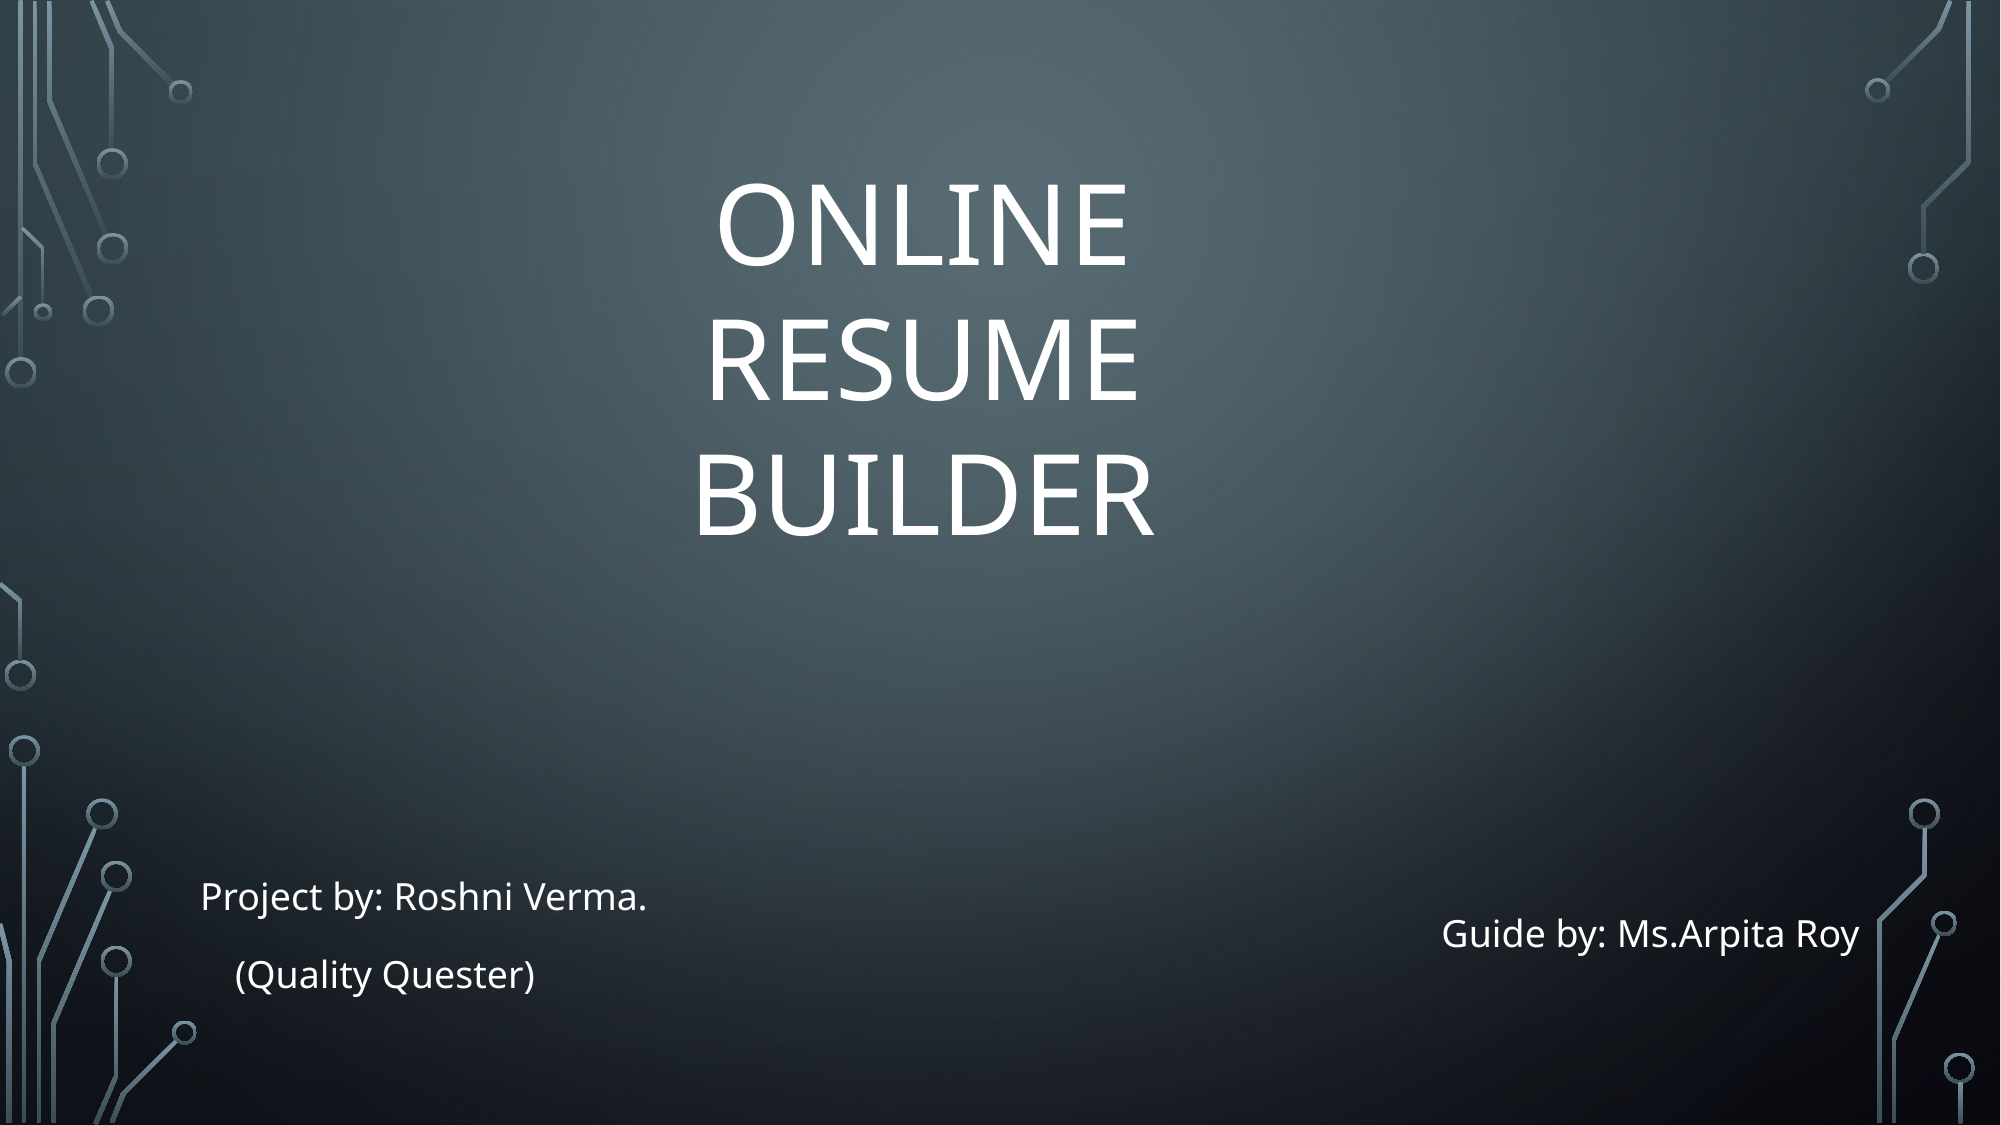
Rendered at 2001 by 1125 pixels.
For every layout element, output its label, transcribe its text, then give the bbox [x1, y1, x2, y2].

text_box (Quality Quester) [220, 944, 596, 1004]
text_box Guide by: Ms.Arpita Roy [1426, 902, 1875, 963]
text_box ONLINE RESUME BUILDER [513, 145, 1332, 566]
text_box Project by: Roshni Verma. [185, 865, 733, 926]
